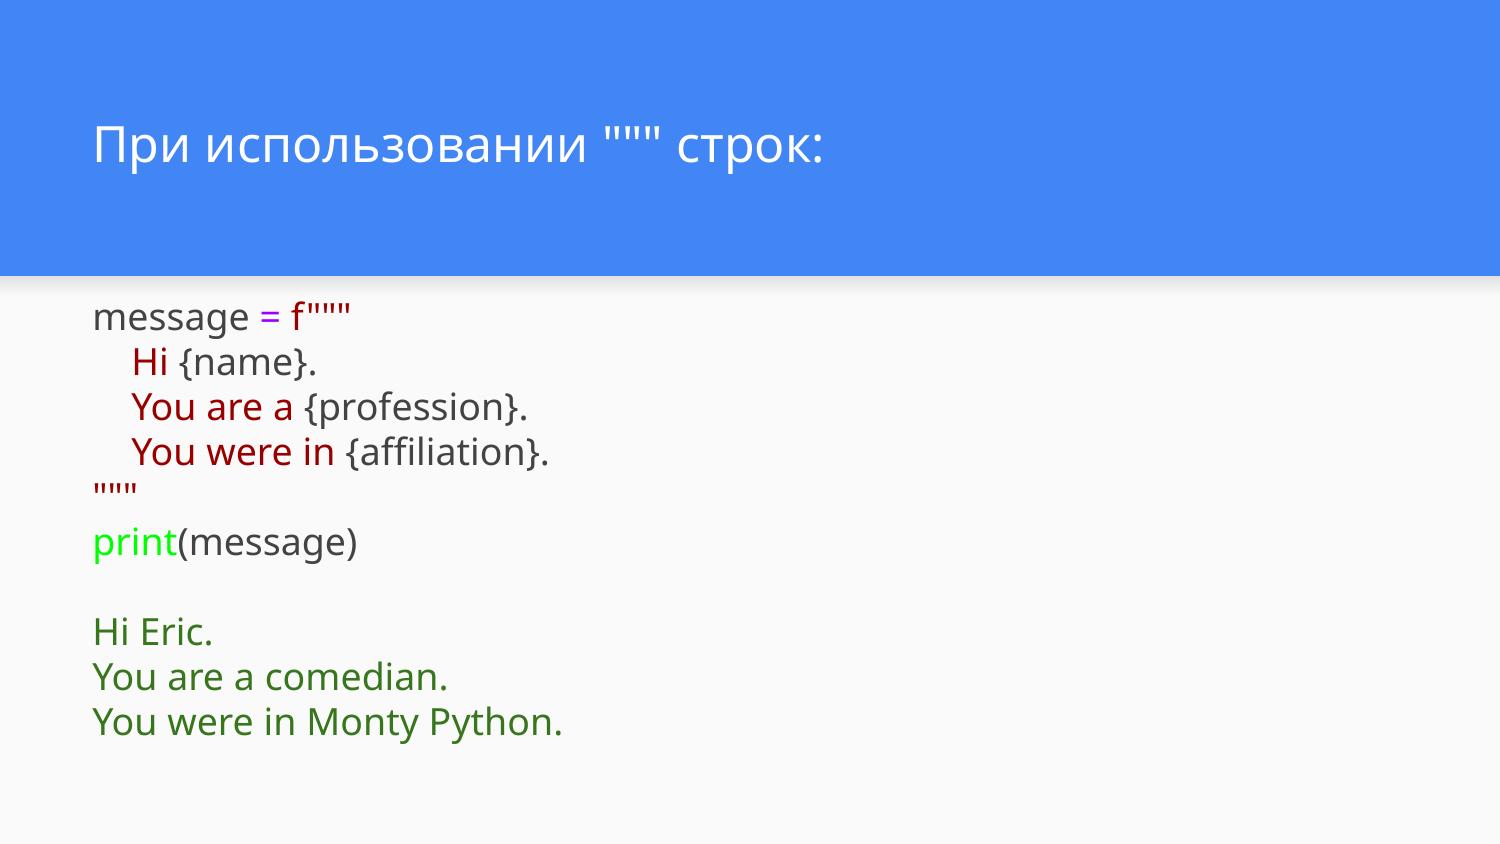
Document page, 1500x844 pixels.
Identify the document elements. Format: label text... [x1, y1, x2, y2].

title При использовании """ строк: [77, 37, 1427, 188]
text_box message = f""" Hi {name}. You are a {profession}. You were in {affiliation}. """ print(message) Hi Eric. You are a comedian. You were in Monty Python. [77, 277, 1448, 807]
